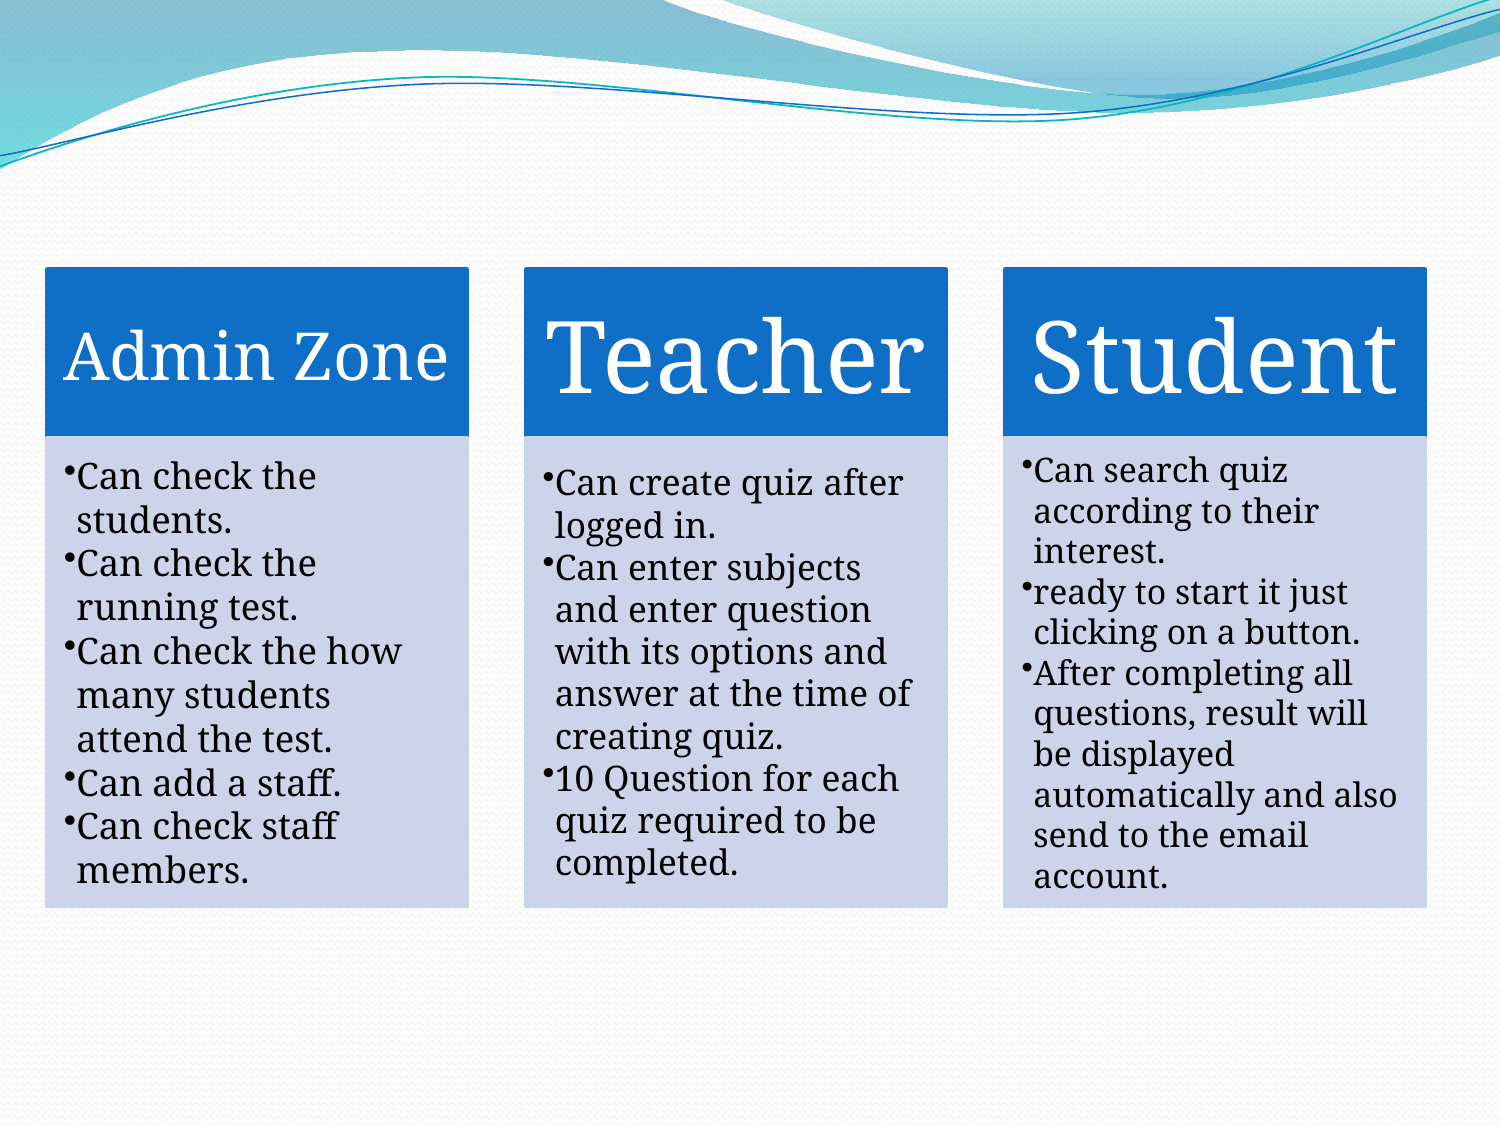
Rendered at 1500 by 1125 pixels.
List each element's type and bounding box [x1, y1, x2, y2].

list [46, 140, 1426, 1036]
